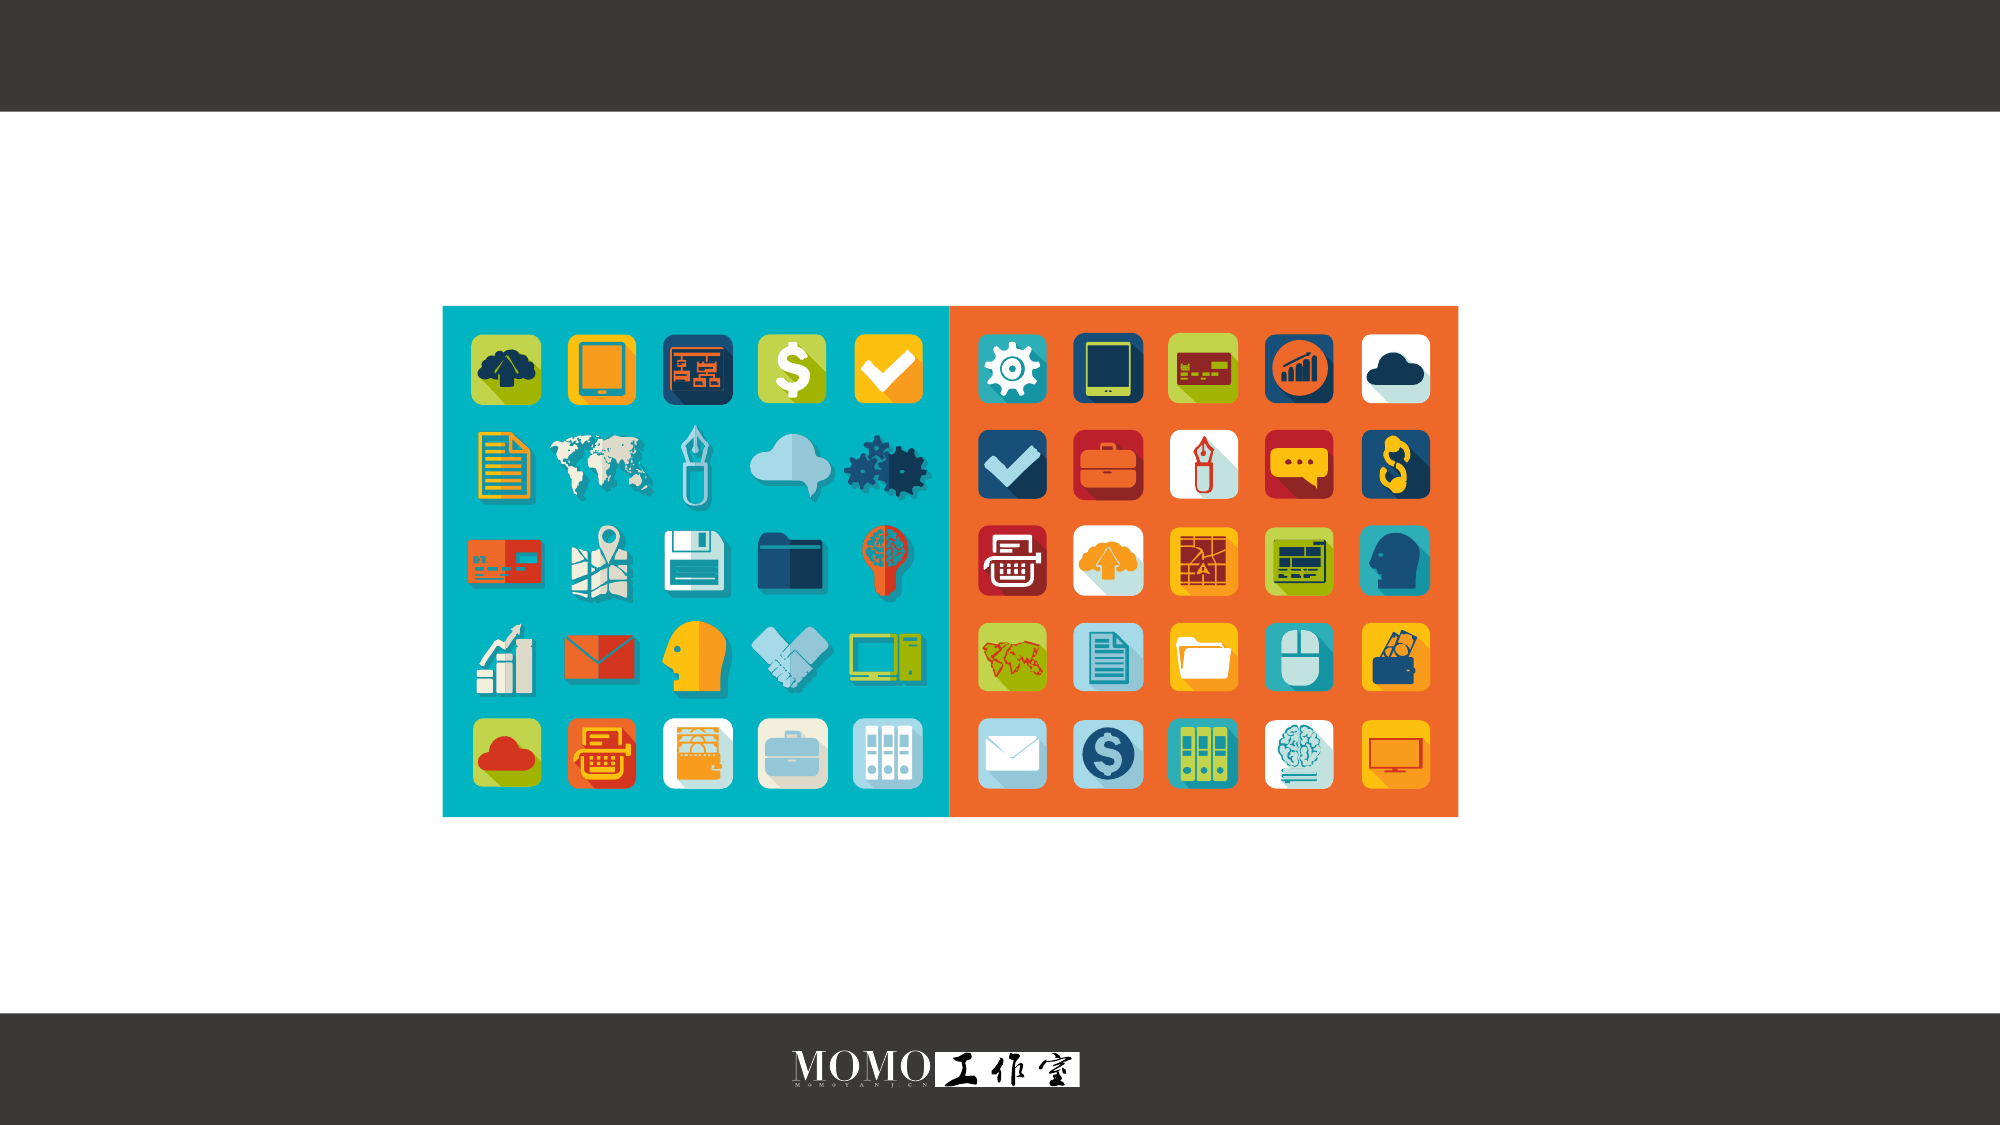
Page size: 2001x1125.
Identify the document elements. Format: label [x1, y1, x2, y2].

text_box [482, 626, 526, 669]
text_box [750, 433, 792, 481]
text_box [1361, 334, 1431, 404]
text_box [1073, 429, 1144, 501]
text_box [1085, 341, 1131, 396]
text_box [854, 334, 923, 404]
text_box [641, 485, 648, 491]
text_box [1273, 539, 1326, 584]
text_box [599, 635, 635, 679]
text_box [1170, 527, 1239, 596]
text_box [670, 347, 724, 391]
text_box [1082, 727, 1135, 780]
text_box [1280, 746, 1298, 765]
text_box [1361, 429, 1431, 499]
text_box [0, 0, 2000, 113]
text_box [1281, 630, 1334, 692]
text_box [1361, 720, 1431, 789]
text_box [506, 662, 513, 694]
text_box [1080, 469, 1137, 488]
text_box [1300, 630, 1319, 654]
text_box [478, 639, 506, 667]
text_box [992, 534, 1033, 553]
text_box [782, 370, 798, 382]
text_box [692, 530, 724, 591]
text_box [677, 734, 723, 780]
text_box [1089, 631, 1129, 685]
text_box [1197, 438, 1239, 499]
text_box [574, 757, 580, 769]
text_box [695, 439, 702, 458]
text_box [1281, 734, 1290, 743]
text_box [862, 525, 886, 596]
text_box [886, 525, 909, 596]
text_box [1007, 451, 1047, 499]
text_box [1369, 532, 1420, 589]
text_box [881, 725, 895, 780]
text_box [477, 736, 536, 771]
text_box [663, 718, 733, 789]
text_box [1114, 442, 1123, 449]
text_box [922, 461, 929, 469]
text_box [687, 441, 693, 462]
text_box [471, 334, 542, 405]
text_box [860, 349, 916, 392]
text_box [1276, 541, 1334, 596]
text_box [609, 565, 628, 580]
text_box [687, 444, 714, 512]
text_box [582, 727, 622, 746]
text_box [987, 740, 1047, 789]
text_box [978, 622, 1047, 692]
text_box [888, 489, 896, 497]
text_box [519, 642, 536, 697]
text_box [865, 725, 879, 780]
text_box [790, 626, 829, 688]
text_box [1082, 547, 1144, 596]
text_box [757, 718, 828, 789]
text_box [1281, 630, 1298, 654]
text_box [1368, 370, 1431, 404]
text_box [677, 727, 733, 789]
text_box [609, 581, 628, 598]
text_box [995, 642, 1047, 692]
text_box [681, 424, 696, 506]
text_box [982, 640, 1043, 678]
text_box [1274, 540, 1324, 581]
text_box [477, 349, 536, 387]
text_box [852, 483, 860, 490]
text_box [766, 740, 828, 789]
text_box [1080, 442, 1137, 468]
text_box [1180, 536, 1226, 582]
text_box [467, 539, 505, 584]
text_box [1279, 355, 1334, 404]
text_box [989, 350, 1047, 404]
text_box [1377, 637, 1431, 692]
text_box [897, 725, 913, 780]
text_box [1073, 332, 1144, 404]
text_box [572, 592, 588, 598]
text_box [506, 653, 513, 661]
text_box [1087, 343, 1144, 404]
text_box [1180, 647, 1221, 667]
text_box [587, 435, 603, 486]
text_box [499, 656, 517, 697]
text_box [603, 435, 647, 489]
text_box [516, 639, 533, 694]
text_box [899, 633, 922, 681]
text_box [1073, 720, 1144, 789]
text_box [1265, 720, 1334, 789]
text_box [1282, 728, 1334, 789]
text_box [790, 539, 823, 589]
text_box [866, 728, 923, 789]
text_box [899, 472, 932, 501]
text_box [1265, 429, 1334, 499]
text_box [978, 525, 1047, 596]
text_box [1360, 525, 1431, 596]
text_box [699, 620, 727, 692]
text_box [1073, 525, 1144, 596]
text_box [1078, 541, 1138, 580]
text_box [985, 736, 1040, 771]
text_box [993, 661, 1001, 673]
text_box [1277, 724, 1321, 784]
text_box [1193, 436, 1215, 494]
text_box [875, 456, 886, 469]
text_box [984, 341, 1041, 396]
text_box [1181, 536, 1239, 596]
text_box [863, 475, 880, 494]
text_box [1177, 352, 1232, 385]
text_box [567, 718, 637, 789]
text_box [1170, 429, 1239, 499]
picture [792, 1050, 1080, 1088]
text_box [677, 727, 719, 733]
text_box [480, 682, 497, 697]
text_box [1287, 727, 1297, 735]
text_box [1366, 352, 1425, 385]
text_box [978, 429, 1047, 499]
text_box [1176, 637, 1232, 679]
text_box [1281, 657, 1319, 686]
text_box [1382, 445, 1431, 499]
text_box [663, 334, 733, 405]
text_box [696, 425, 709, 506]
text_box [798, 730, 806, 737]
text_box [756, 479, 806, 487]
text_box [1270, 448, 1328, 489]
text_box [1170, 622, 1239, 692]
text_box [757, 334, 827, 404]
text_box [889, 446, 927, 497]
text_box [664, 530, 692, 591]
text_box [473, 718, 542, 787]
text_box [849, 633, 891, 681]
text_box [1378, 545, 1431, 596]
text_box [1372, 630, 1418, 685]
text_box [578, 341, 626, 396]
text_box [986, 645, 999, 658]
text_box [591, 549, 601, 573]
text_box [481, 362, 542, 405]
text_box [984, 445, 1041, 488]
text_box [1275, 451, 1334, 499]
text_box [852, 718, 923, 789]
text_box [787, 352, 827, 404]
text_box [573, 743, 631, 780]
text_box [811, 441, 821, 457]
text_box [1265, 622, 1334, 692]
text_box [775, 341, 811, 398]
text_box [1091, 742, 1144, 789]
text_box [751, 626, 791, 688]
text_box [1379, 435, 1411, 494]
text_box [978, 334, 1047, 404]
text_box [496, 662, 506, 694]
text_box [471, 543, 545, 589]
text_box [883, 356, 923, 404]
text_box [1301, 727, 1312, 737]
text_box [505, 623, 522, 649]
text_box [672, 347, 733, 405]
text_box [549, 435, 592, 495]
text_box [1399, 634, 1413, 647]
text_box [480, 673, 496, 681]
text_box [792, 433, 832, 498]
text_box [591, 570, 601, 598]
text_box [601, 567, 608, 594]
text_box [1180, 727, 1228, 782]
text_box [990, 537, 1047, 596]
text_box [1080, 451, 1144, 501]
text_box [757, 532, 790, 589]
text_box [600, 525, 628, 567]
text_box [891, 633, 898, 676]
text_box [580, 727, 637, 789]
text_box [478, 431, 502, 499]
text_box [1168, 332, 1239, 404]
text_box [1272, 339, 1328, 396]
text_box [984, 566, 990, 576]
text_box [983, 552, 1042, 587]
text_box [502, 431, 531, 499]
text_box [1183, 727, 1239, 789]
text_box [476, 678, 493, 694]
text_box [885, 447, 894, 453]
text_box [442, 305, 949, 818]
text_box [505, 539, 542, 584]
text_box [484, 754, 542, 787]
text_box [1177, 355, 1239, 404]
text_box [949, 305, 1459, 818]
text_box [1369, 738, 1423, 773]
text_box [564, 635, 599, 679]
text_box [1265, 527, 1334, 596]
text_box [571, 547, 588, 580]
text_box [476, 669, 493, 677]
text_box [1265, 334, 1334, 404]
text_box [764, 730, 819, 777]
text_box [843, 435, 889, 492]
text_box [571, 578, 588, 591]
text_box [1182, 650, 1239, 692]
text_box [1095, 733, 1121, 775]
text_box [0, 1012, 2000, 1125]
text_box [978, 718, 1047, 789]
text_box [579, 345, 636, 405]
text_box [662, 620, 699, 692]
text_box [1168, 718, 1239, 789]
text_box [1090, 634, 1144, 692]
text_box [813, 465, 836, 503]
text_box [763, 545, 828, 595]
text_box [1073, 622, 1144, 692]
text_box [1361, 622, 1431, 692]
text_box [1369, 738, 1431, 789]
text_box [567, 334, 637, 405]
